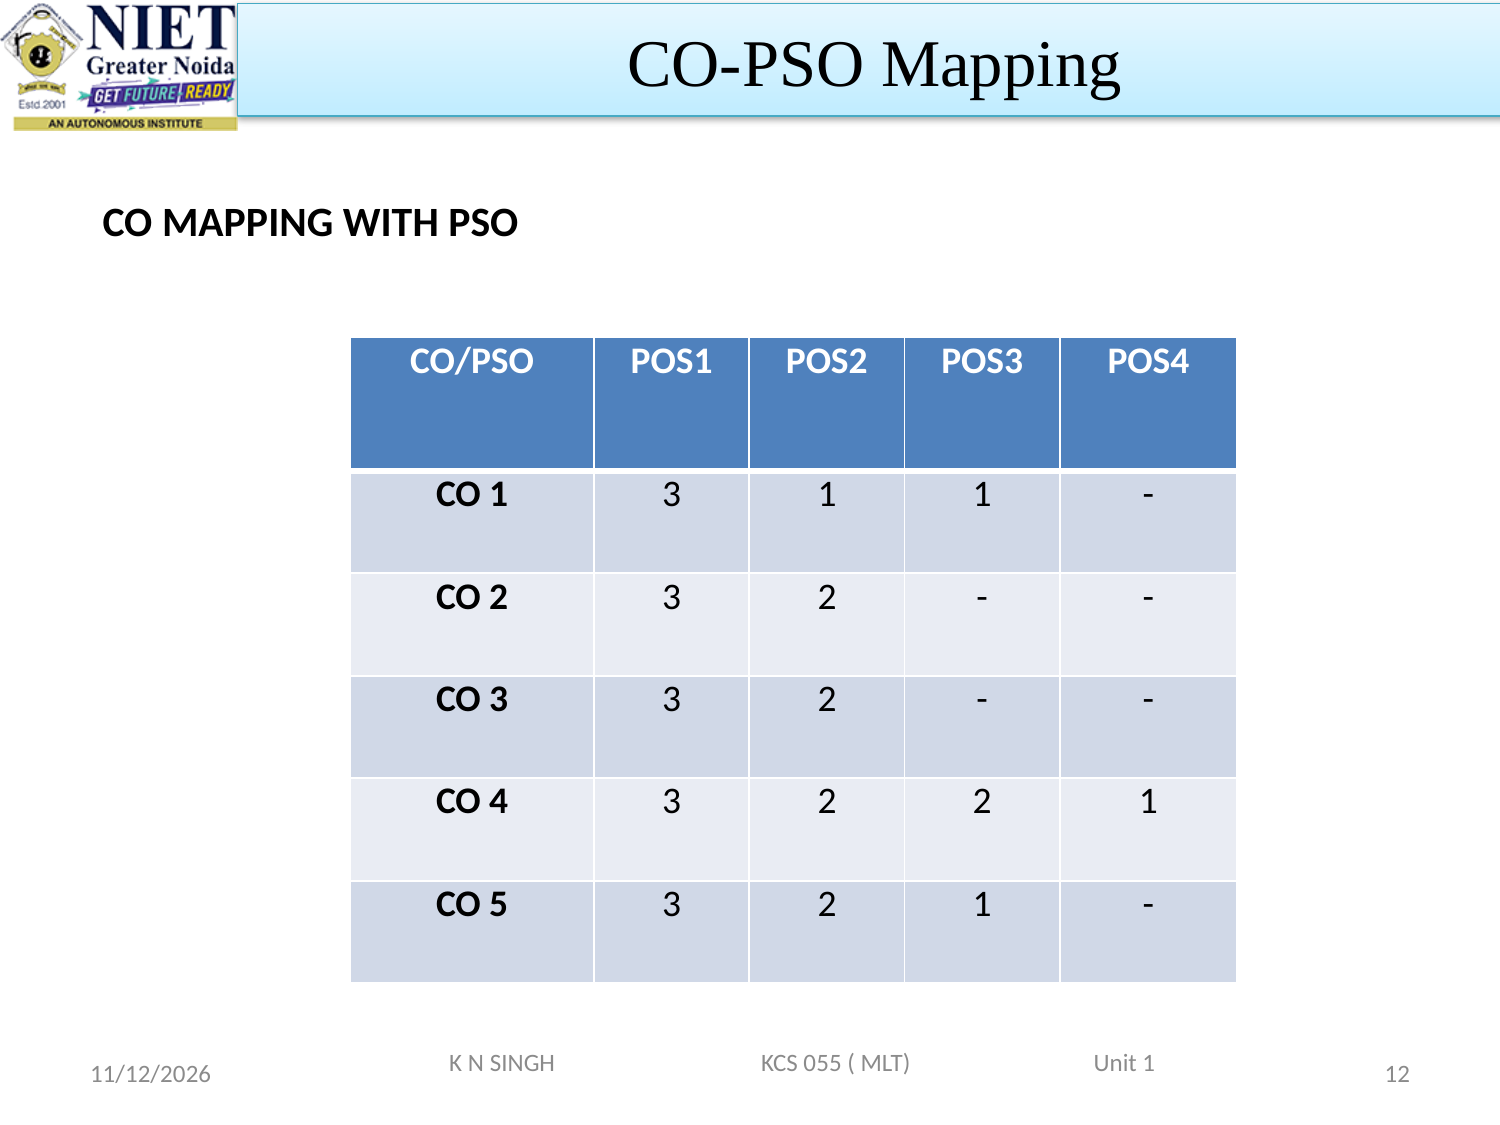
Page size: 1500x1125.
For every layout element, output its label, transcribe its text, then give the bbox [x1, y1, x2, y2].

table_cell 3 [595, 677, 748, 777]
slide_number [75, 1042, 425, 1103]
table_cell 1 [905, 882, 1059, 982]
picture [0, 3, 238, 131]
table_cell 1 [750, 474, 904, 572]
table_cell - [905, 574, 1059, 675]
table_cell 3 [595, 474, 748, 572]
table_cell 2 [750, 574, 904, 675]
table_header POS1 [595, 338, 748, 468]
slide_number 12 [1074, 1042, 1425, 1103]
table_header POS3 [905, 338, 1059, 468]
table_cell 1 [1061, 779, 1236, 880]
table_cell 2 [750, 882, 904, 982]
table_cell - [1061, 474, 1236, 572]
table_cell 2 [905, 779, 1059, 880]
table_cell 3 [595, 882, 748, 982]
table_cell - [1061, 574, 1236, 675]
table_header POS4 [1061, 338, 1236, 468]
table_cell CO 5 [351, 882, 593, 982]
table_cell 3 [595, 779, 748, 880]
table_cell CO 2 [351, 574, 593, 675]
table_cell - [1061, 677, 1236, 777]
text_box CO-PSO Mapping [238, 3, 1500, 117]
table_cell - [905, 677, 1059, 777]
table_cell 1 [905, 474, 1059, 572]
table_cell CO 1 [351, 474, 593, 572]
table_cell 2 [750, 677, 904, 777]
list CO MAPPING WITH PSO [87, 187, 1438, 963]
table_cell - [1061, 882, 1236, 982]
table_cell CO 3 [351, 677, 593, 777]
table_cell CO 4 [351, 779, 593, 880]
table_cell 2 [750, 779, 904, 880]
table_header CO/PSO [351, 338, 593, 468]
table_header POS2 [750, 338, 904, 468]
footer K N SINGH KCS 055 ( MLT) Unit 1 [324, 1037, 1282, 1085]
table_cell 3 [595, 574, 748, 675]
